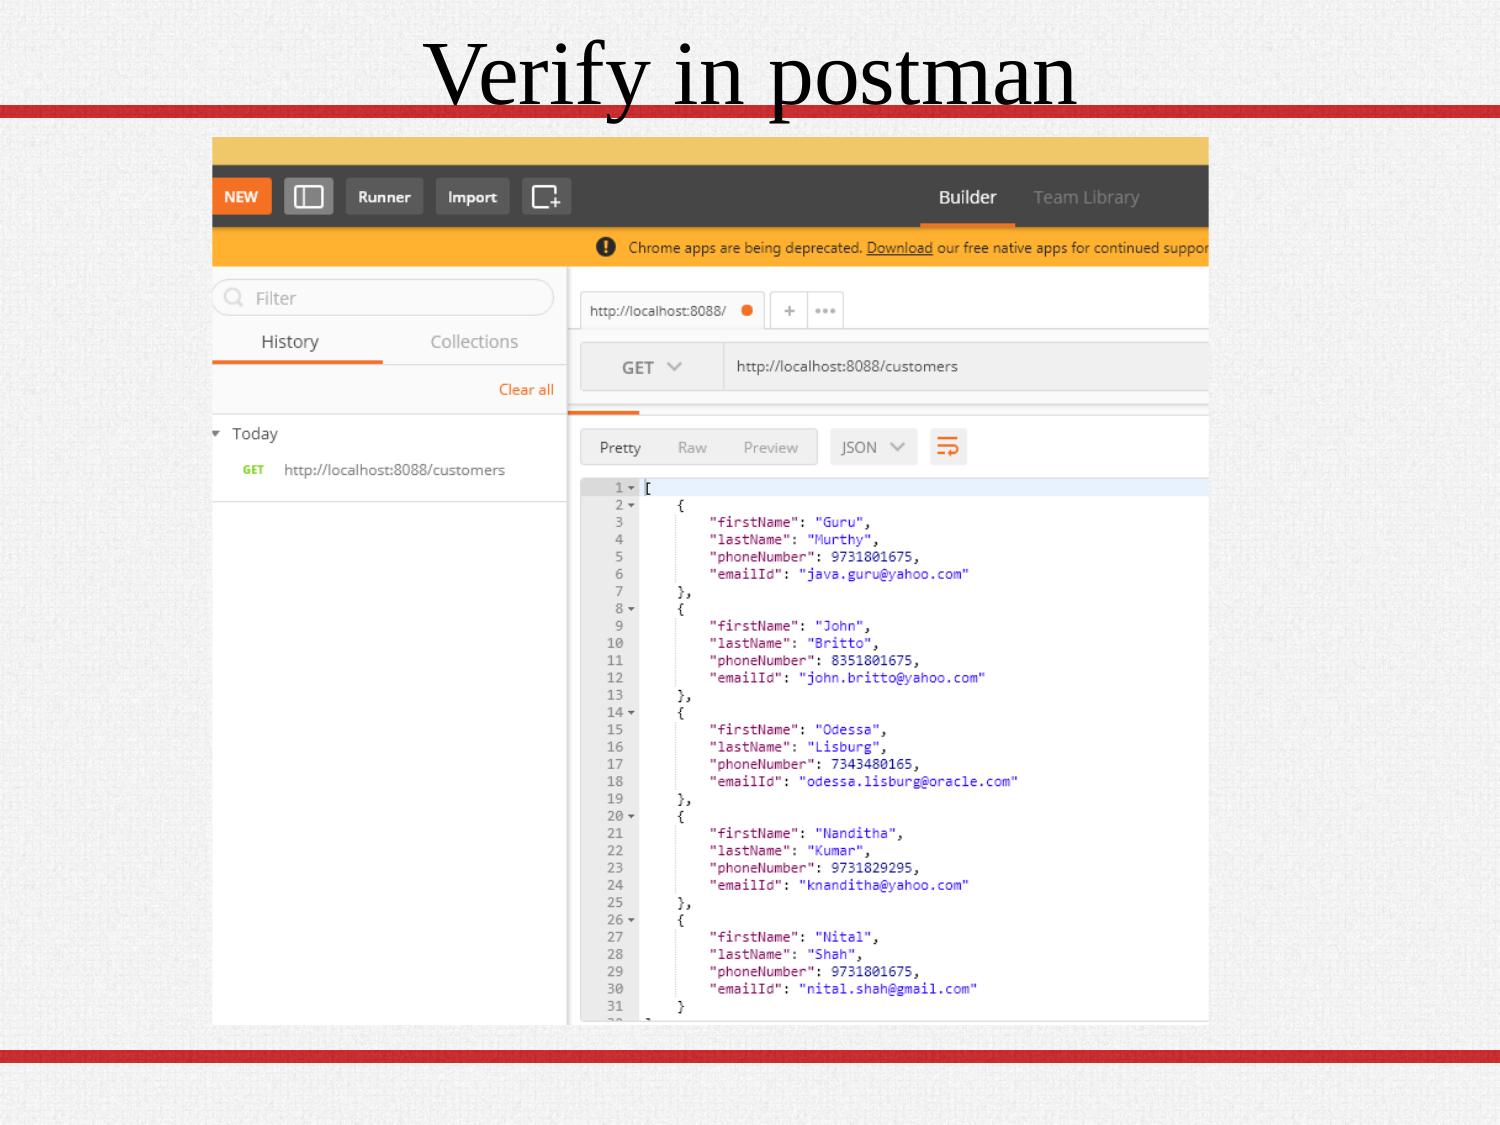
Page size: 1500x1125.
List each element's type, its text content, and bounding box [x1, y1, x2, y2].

slide_number 34 [1074, 1042, 1425, 1103]
title Verify in postman [87, 5, 1438, 136]
picture [0, 0, 1500, 1125]
